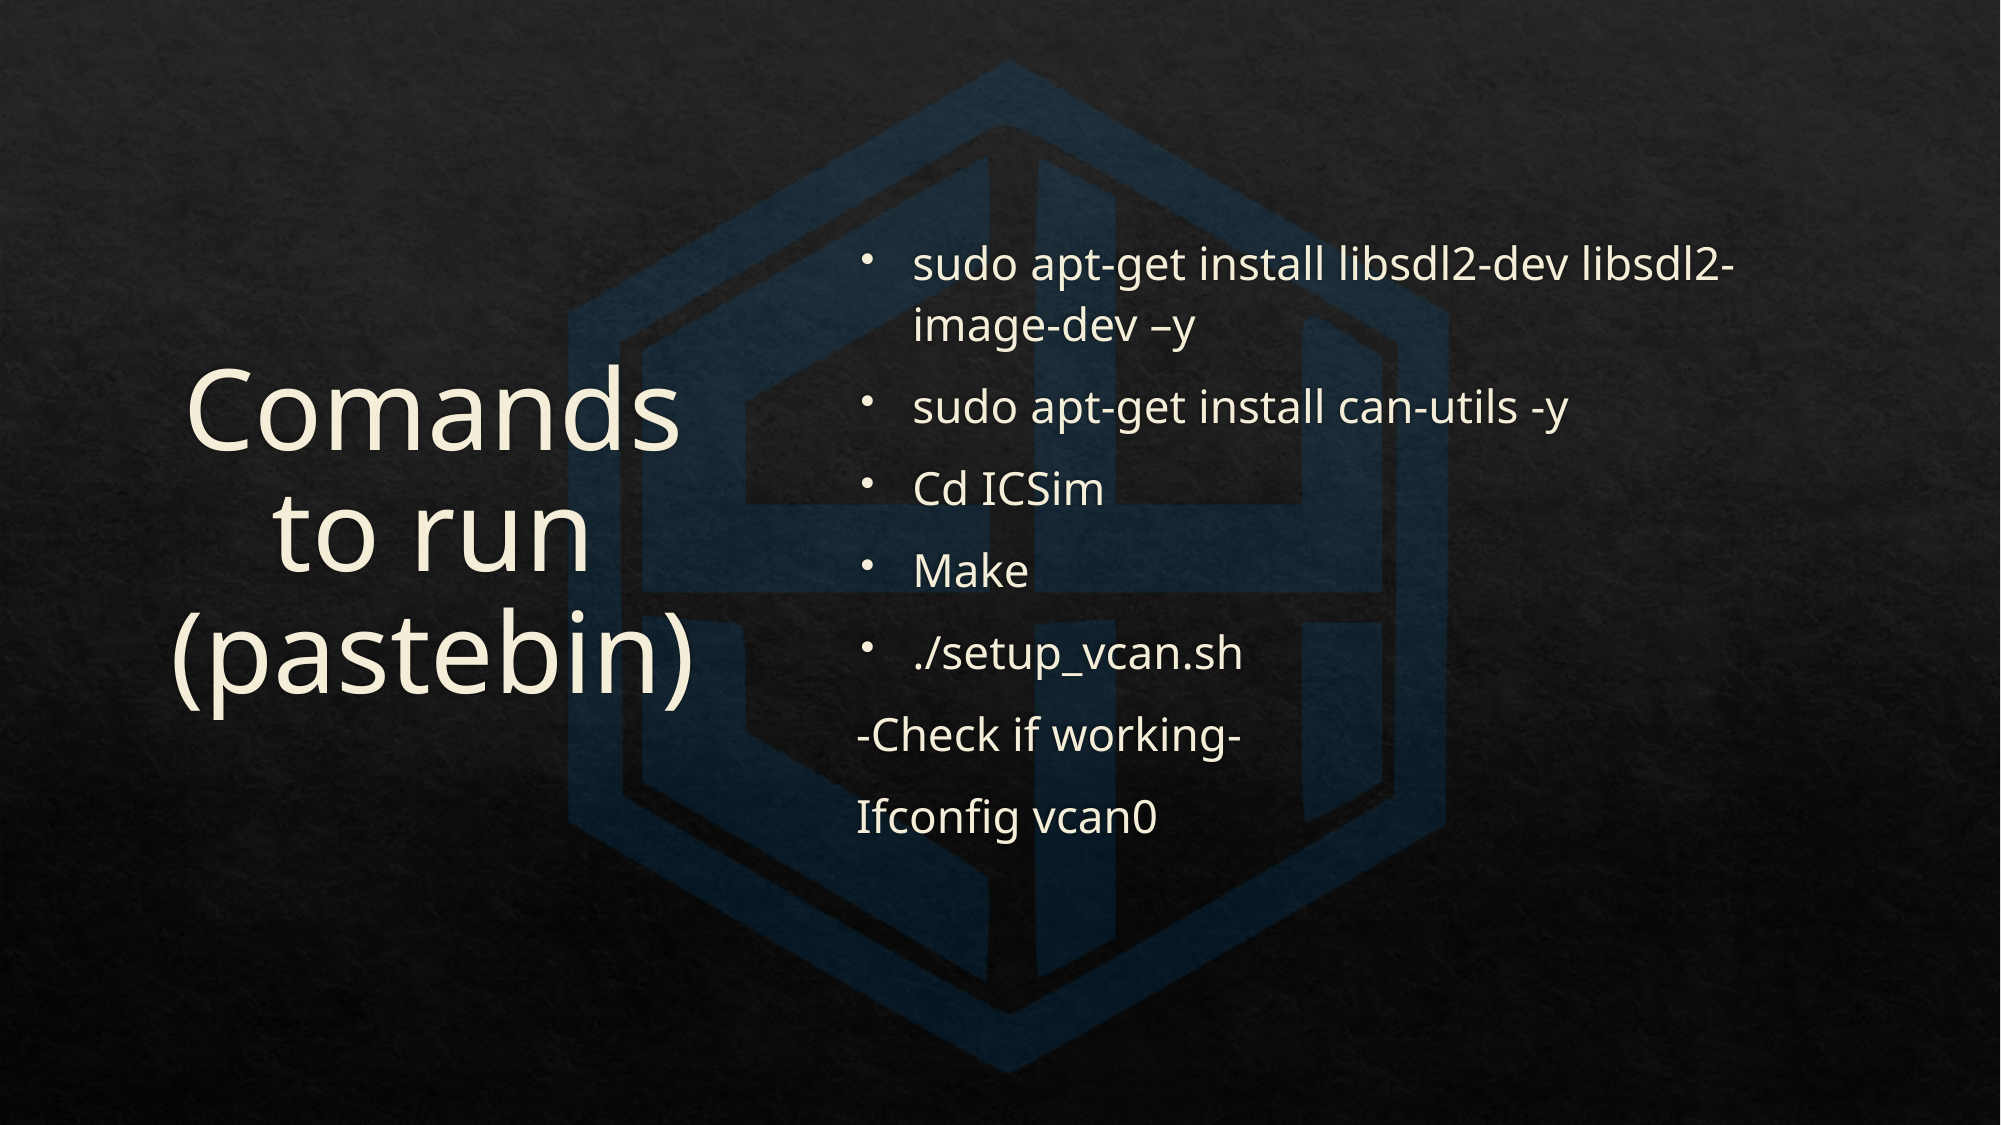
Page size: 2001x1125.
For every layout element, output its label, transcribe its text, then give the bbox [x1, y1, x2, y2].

title Comands to run (pastebin) [138, 90, 729, 981]
list sudo apt-get install libsdl2-dev libsdl2-image-dev –y sudo apt-get install can-utils -y Cd ICSim Make ./setup_vcan.sh -Check if working- Ifconfig vcan0 [840, 90, 1862, 982]
picture [559, 1, 1460, 1125]
